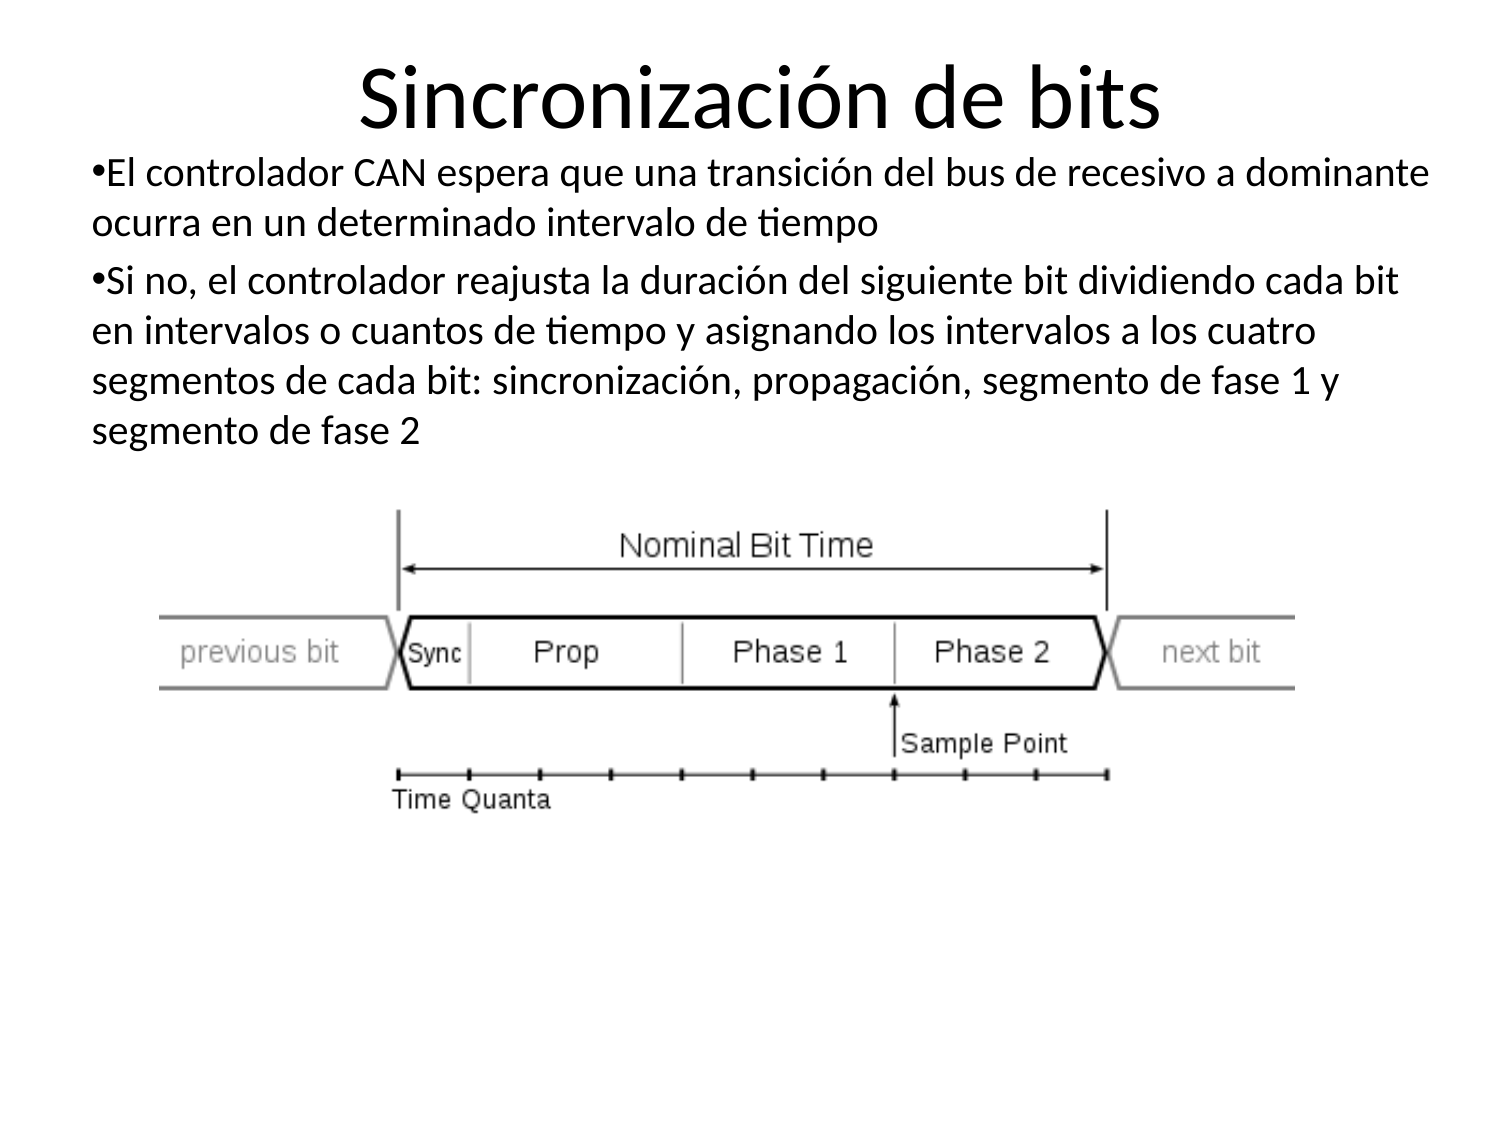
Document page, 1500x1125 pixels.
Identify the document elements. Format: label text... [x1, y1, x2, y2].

subtitle El controlador CAN espera que una transición del bus de recesivo a dominante ocurra en un determinado intervalo de tiempo Si no, el controlador reajusta la duración del siguiente bit dividiendo cada bit en intervalos o cuantos de tiempo y asignando los intervalos a los cuatro segmentos de cada bit: sincronización, propagación, segmento de fase 1 y segmento de fase 2 [76, 137, 1459, 492]
picture [159, 491, 1295, 835]
title Sincronización de bits [123, 0, 1399, 137]
